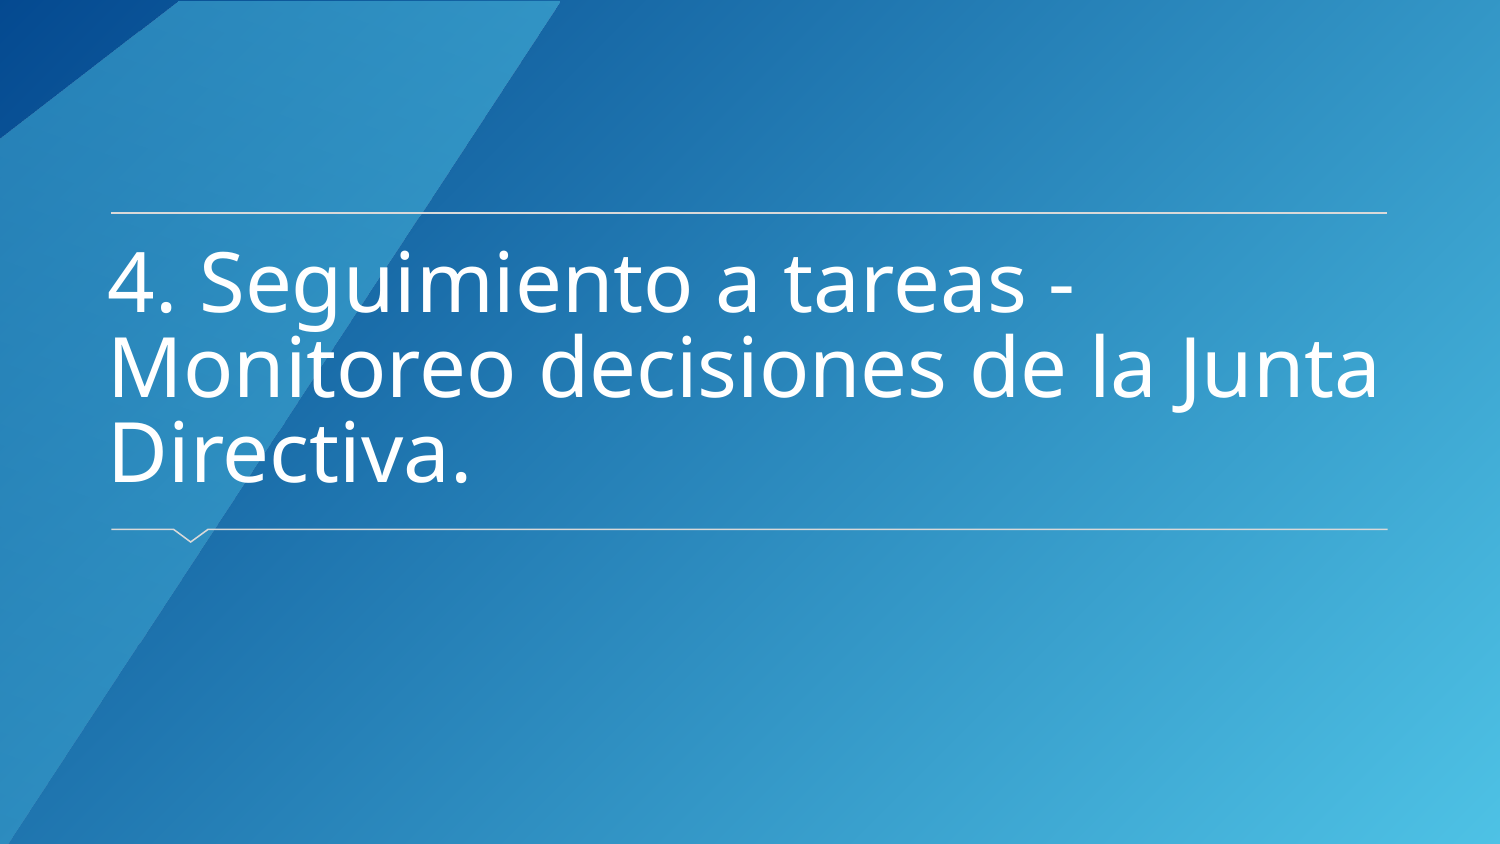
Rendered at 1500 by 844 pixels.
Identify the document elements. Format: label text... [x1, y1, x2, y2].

title 4. Seguimiento a tareas - Monitoreo decisiones de la Junta Directiva. [107, 354, 1454, 525]
